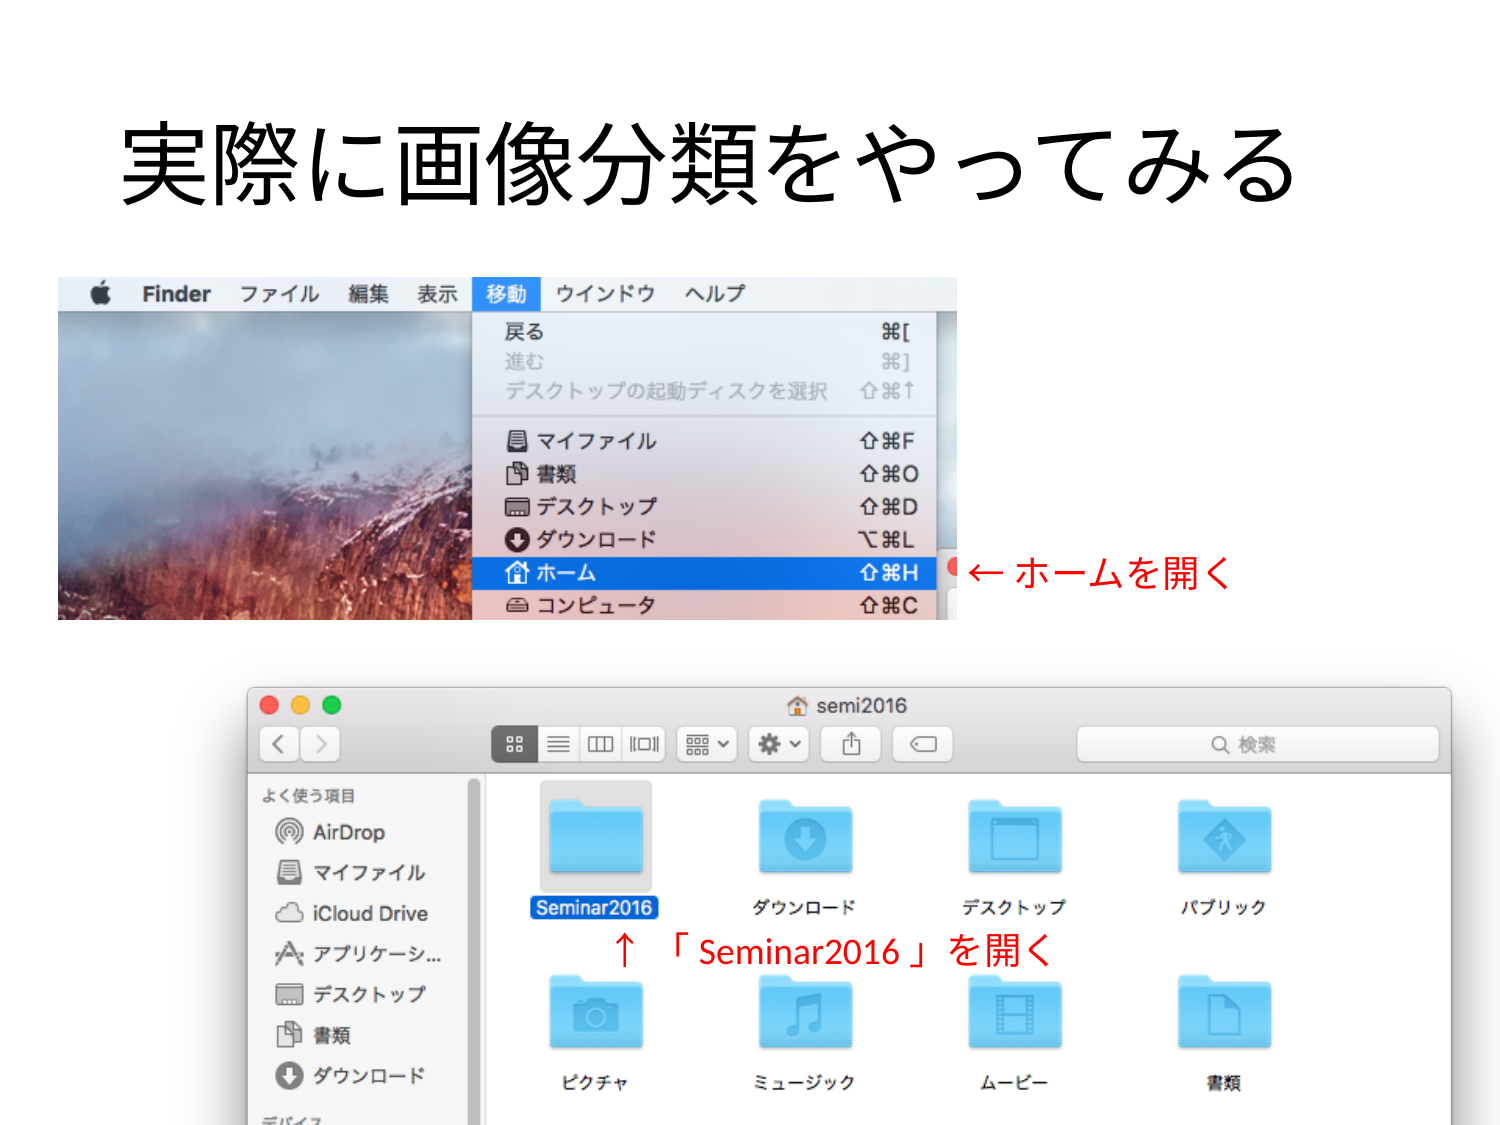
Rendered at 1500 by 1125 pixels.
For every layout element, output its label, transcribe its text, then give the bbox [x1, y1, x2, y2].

picture [58, 277, 957, 620]
text_box ←ホームを開く [957, 542, 1253, 603]
picture [160, 638, 1500, 1125]
title 実際に画像分類をやってみる [103, 59, 1397, 278]
